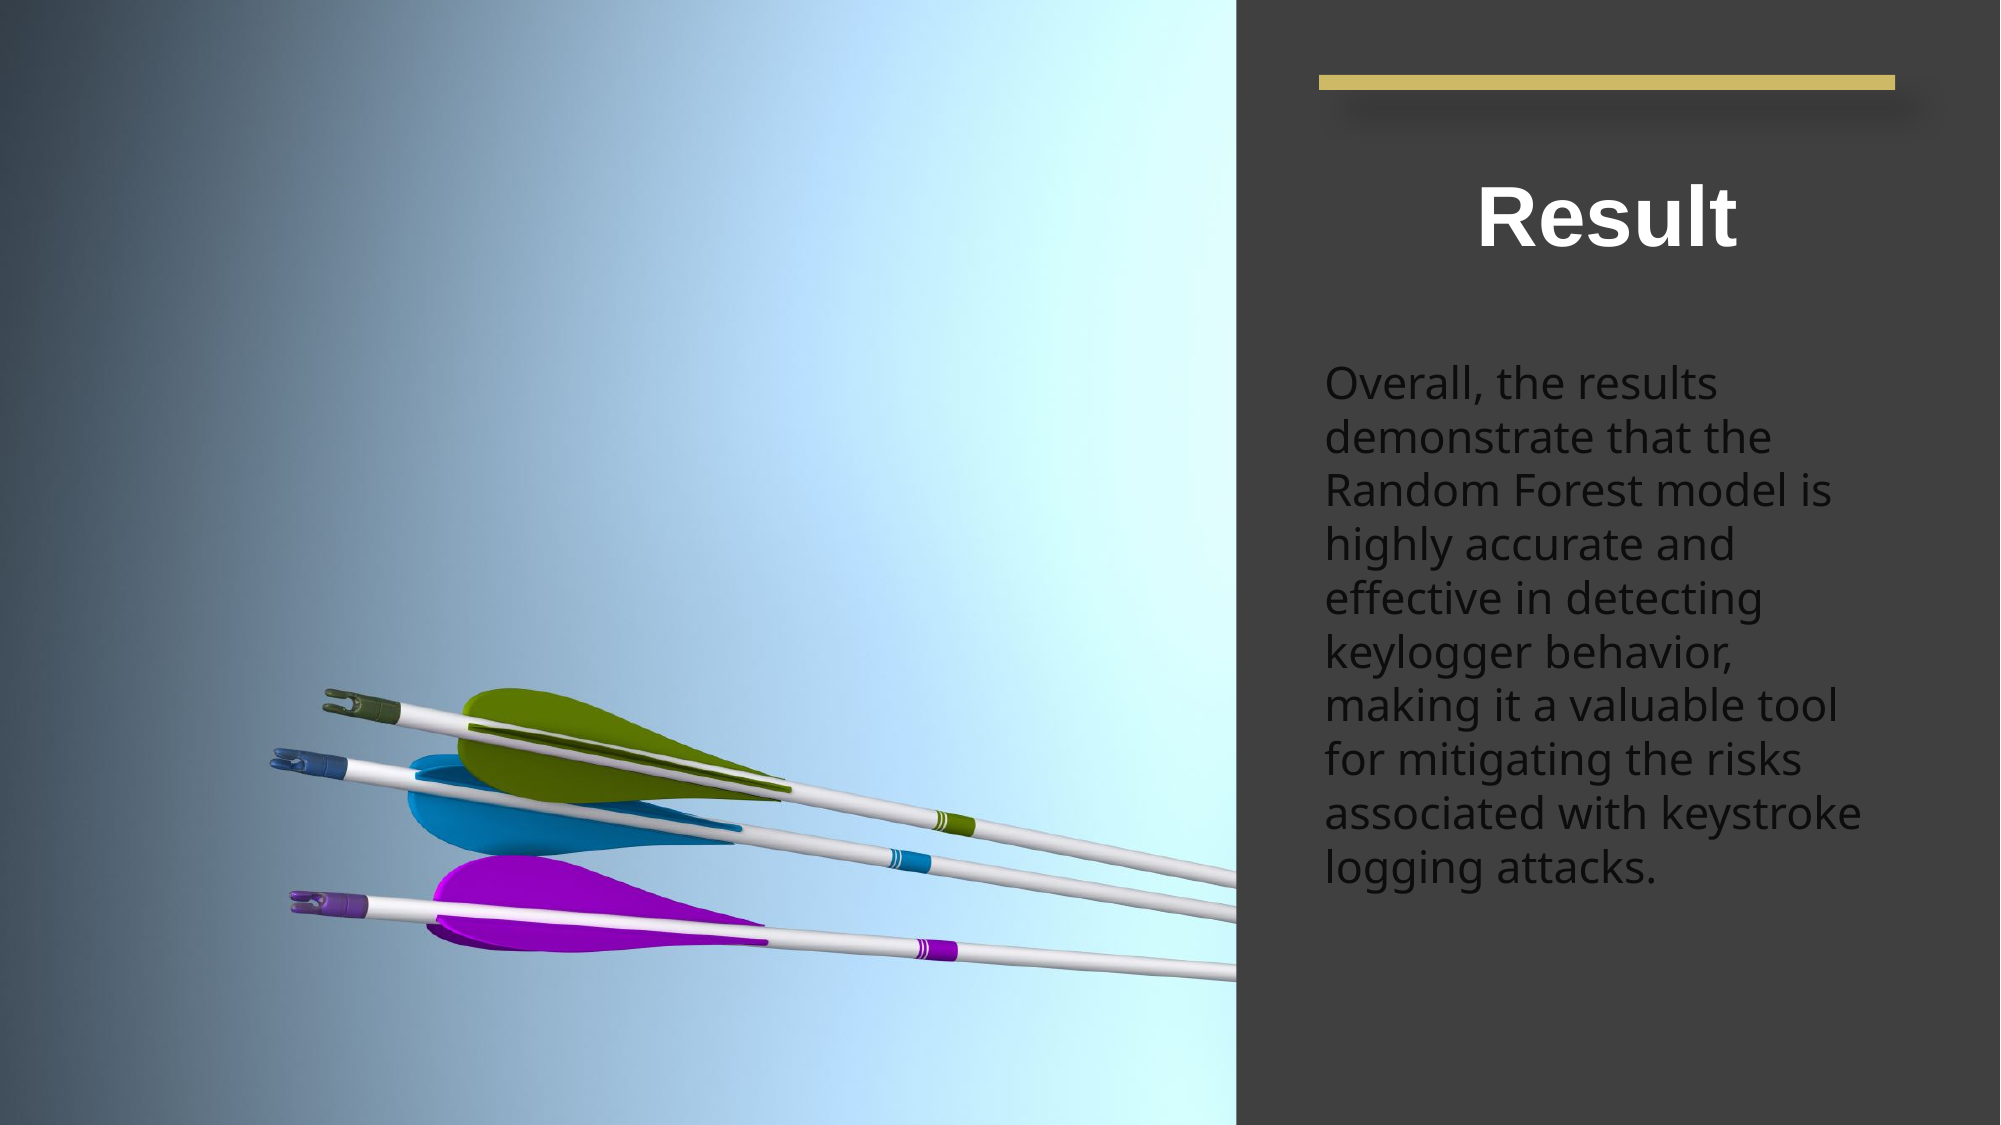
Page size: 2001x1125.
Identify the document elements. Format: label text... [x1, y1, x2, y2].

list Overall, the results demonstrate that the Random Forest model is highly accurate and effective in detecting keylogger behavior, making it a valuable tool for mitigating the risks associated with keystroke logging attacks. [1309, 347, 1895, 944]
title Result [1314, 115, 1900, 311]
picture [0, 0, 1237, 1125]
text_box [1237, 0, 2000, 1125]
text_box [1318, 74, 1896, 91]
